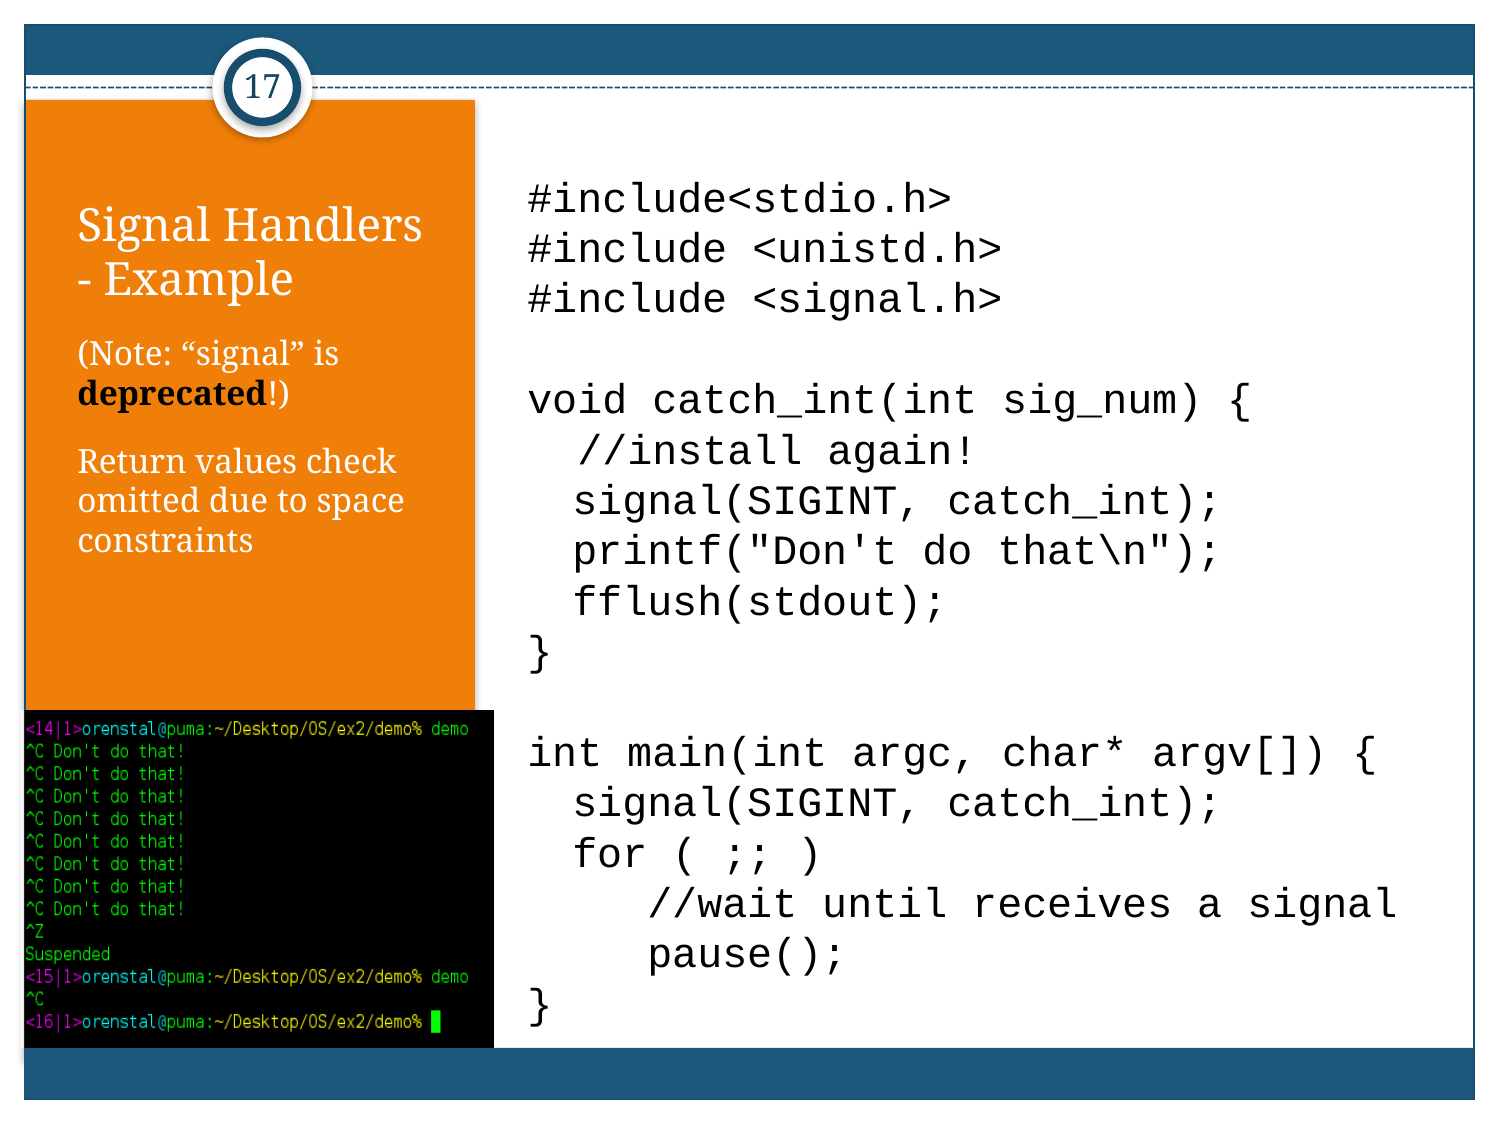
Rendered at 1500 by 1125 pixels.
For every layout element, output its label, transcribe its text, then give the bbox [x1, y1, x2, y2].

picture [21, 710, 495, 1049]
text_box [112, 125, 512, 313]
list #include<stdio.h> #include <unistd.h> #include <signal.h> void catch_int(int sig_num) { //install again! signal(SIGINT, catch_int); printf("Don't do that\n"); fflush(stdout); } int main(int argc, char* argv[]) { signal(SIGINT, catch_int); for ( ;; ) //wait until receives a signal pause(); } [512, 112, 1438, 1000]
title Signal Handlers - Example [62, 149, 450, 313]
slide_number 17 [225, 51, 300, 124]
list (Note: “signal” is deprecated!) Return values check omitted due to space constraints [62, 324, 450, 707]
